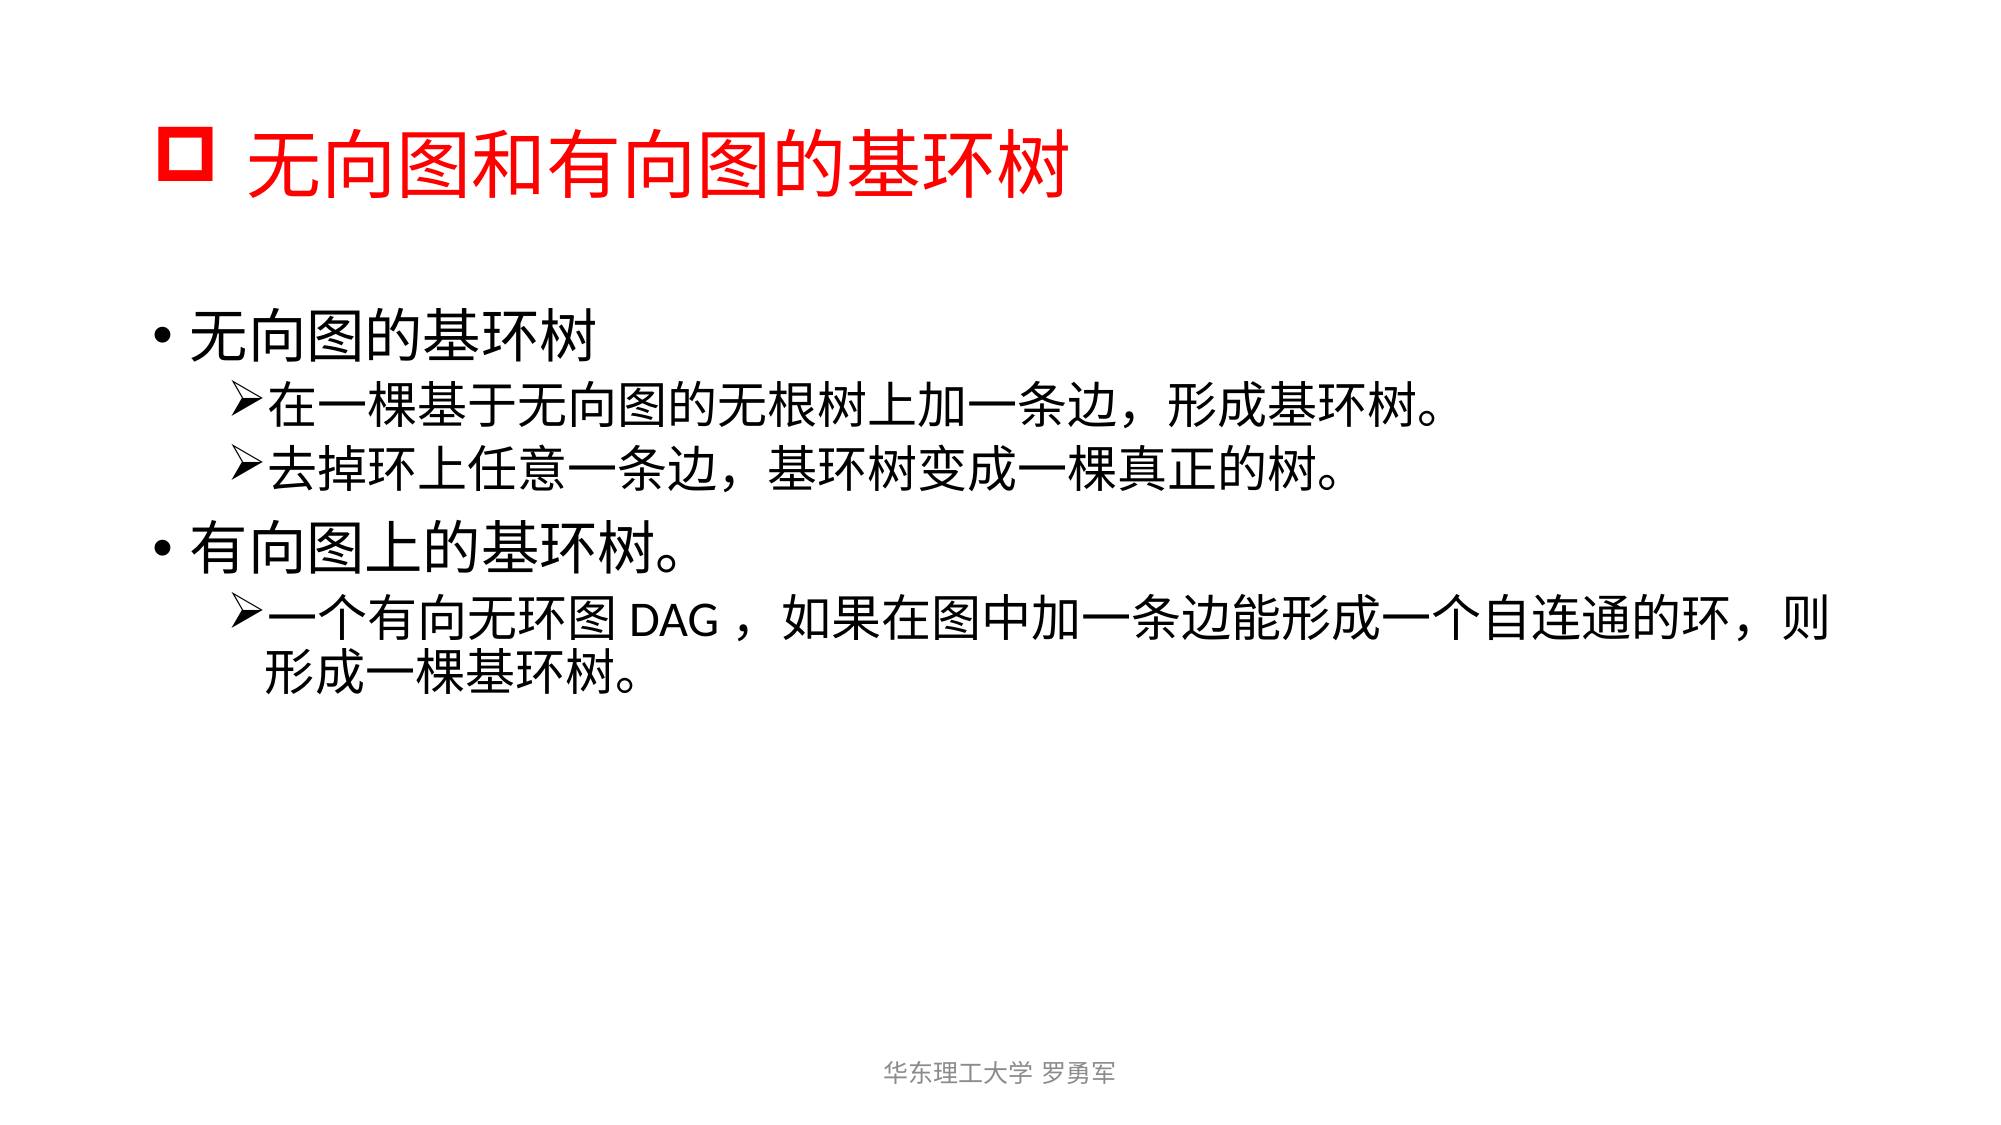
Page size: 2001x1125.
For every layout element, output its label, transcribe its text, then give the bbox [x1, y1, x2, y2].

title 无向图和有向图的基环树 [137, 59, 1863, 278]
list 无向图的基环树 在一棵基于无向图的无根树上加一条边，形成基环树。 去掉环上任意一条边，基环树变成一棵真正的树。 有向图上的基环树。 一个有向无环图DAG，如果在图中加一条边能形成一个自连通的环，则形成一棵基环树。 [137, 299, 1863, 1014]
footer 华东理工大学 罗勇军 [662, 1042, 1338, 1103]
